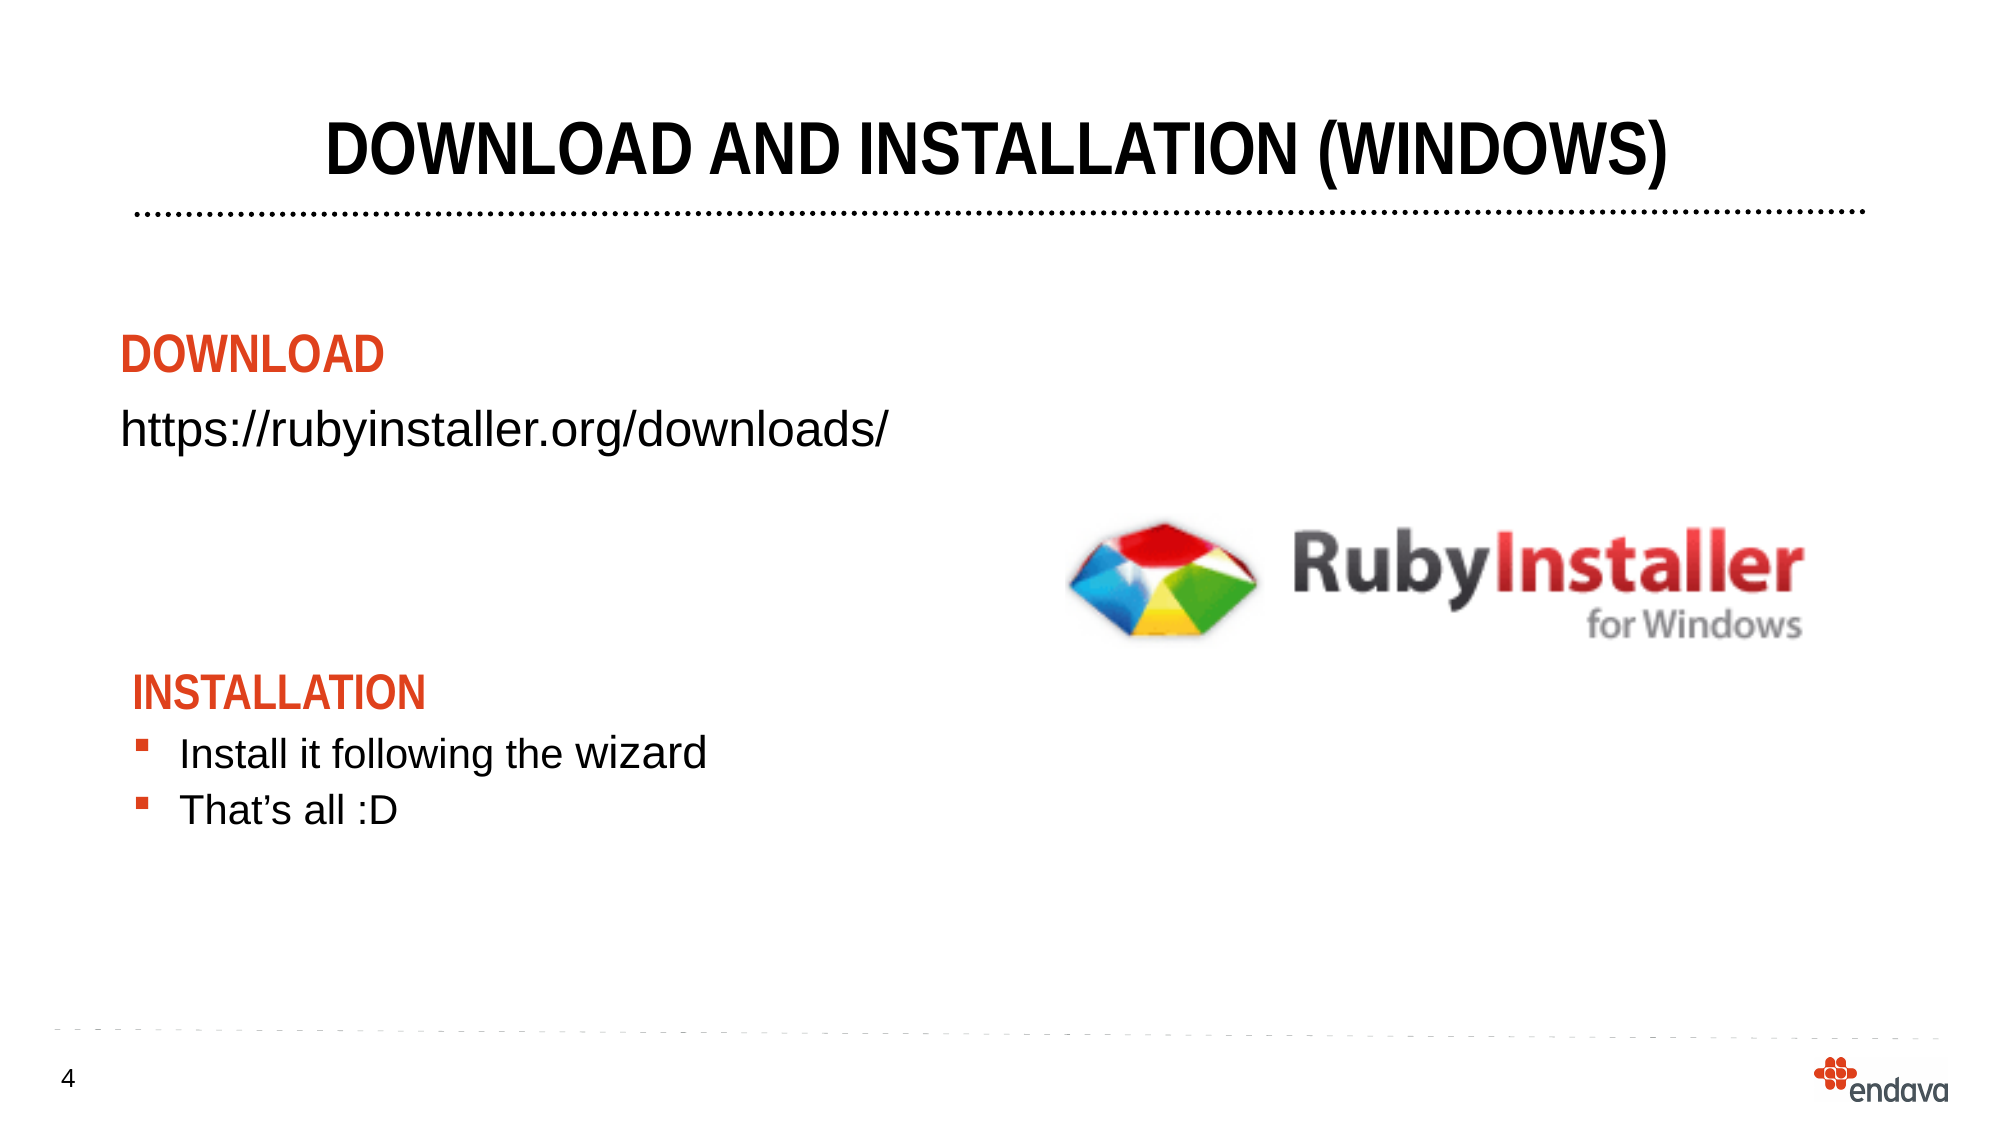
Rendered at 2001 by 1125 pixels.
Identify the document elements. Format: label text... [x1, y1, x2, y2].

picture [1064, 479, 1808, 691]
text_box INSTALLATION [132, 663, 1183, 727]
text_box https://rubyinstaller.org/downloads/ [119, 396, 1170, 540]
picture [1814, 1057, 1948, 1102]
text_box Install it following the wizard That’s all :D [132, 728, 1183, 834]
text_box DOWNLOAD AND INSTALLATION (WINDOWS) [198, 26, 1812, 195]
text_box DOWNLOAD [119, 326, 1170, 390]
